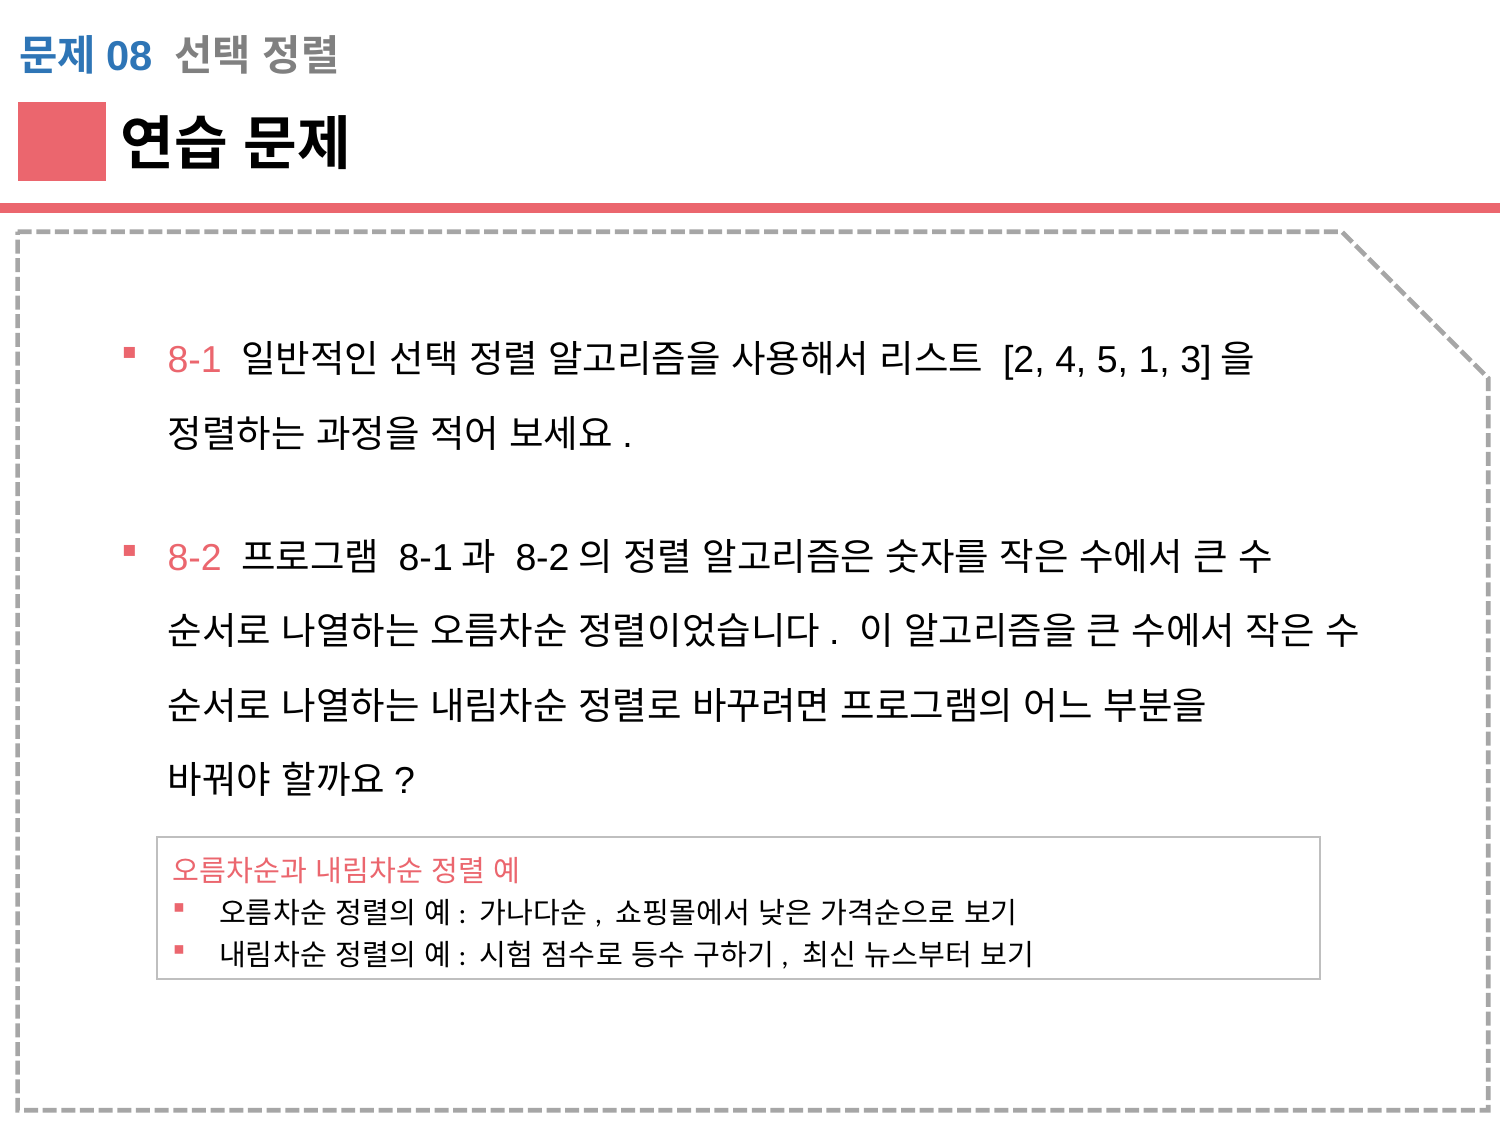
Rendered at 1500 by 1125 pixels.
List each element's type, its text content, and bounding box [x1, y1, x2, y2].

text_box 문제08 선택 정렬 [4, 21, 1422, 86]
text_box 오름차순과 내림차순 정렬 예 오름차순 정렬의 예: 가나다순, 쇼핑몰에서 낮은 가격순으로 보기 내림차순 정렬의 예: 시험 점수로 등수 구하기, 최신 뉴스부터 보기 [156, 836, 1321, 980]
text_box [16, 230, 1490, 1112]
text_box 8-1 일반적인 선택 정렬 알고리즘을 사용해서 리스트 [2, 4, 5, 1, 3]을 정렬하는 과정을 적어 보세요. 8-2 프로그램 8-1과 8-2의 정렬 알고리즘은 숫자를 작은 수에서 큰 수 순서로 나열하는 오름차순 정렬이었습니다. 이 알고리즘을 큰 수에서 작은 수 순서로 나열하는 내림차순 정렬로 바꾸려면 프로그램의 어느 부분을 바꿔야 할까요? [106, 298, 1437, 809]
text_box 연습 문제 [106, 98, 1489, 184]
text_box [17, 101, 106, 182]
